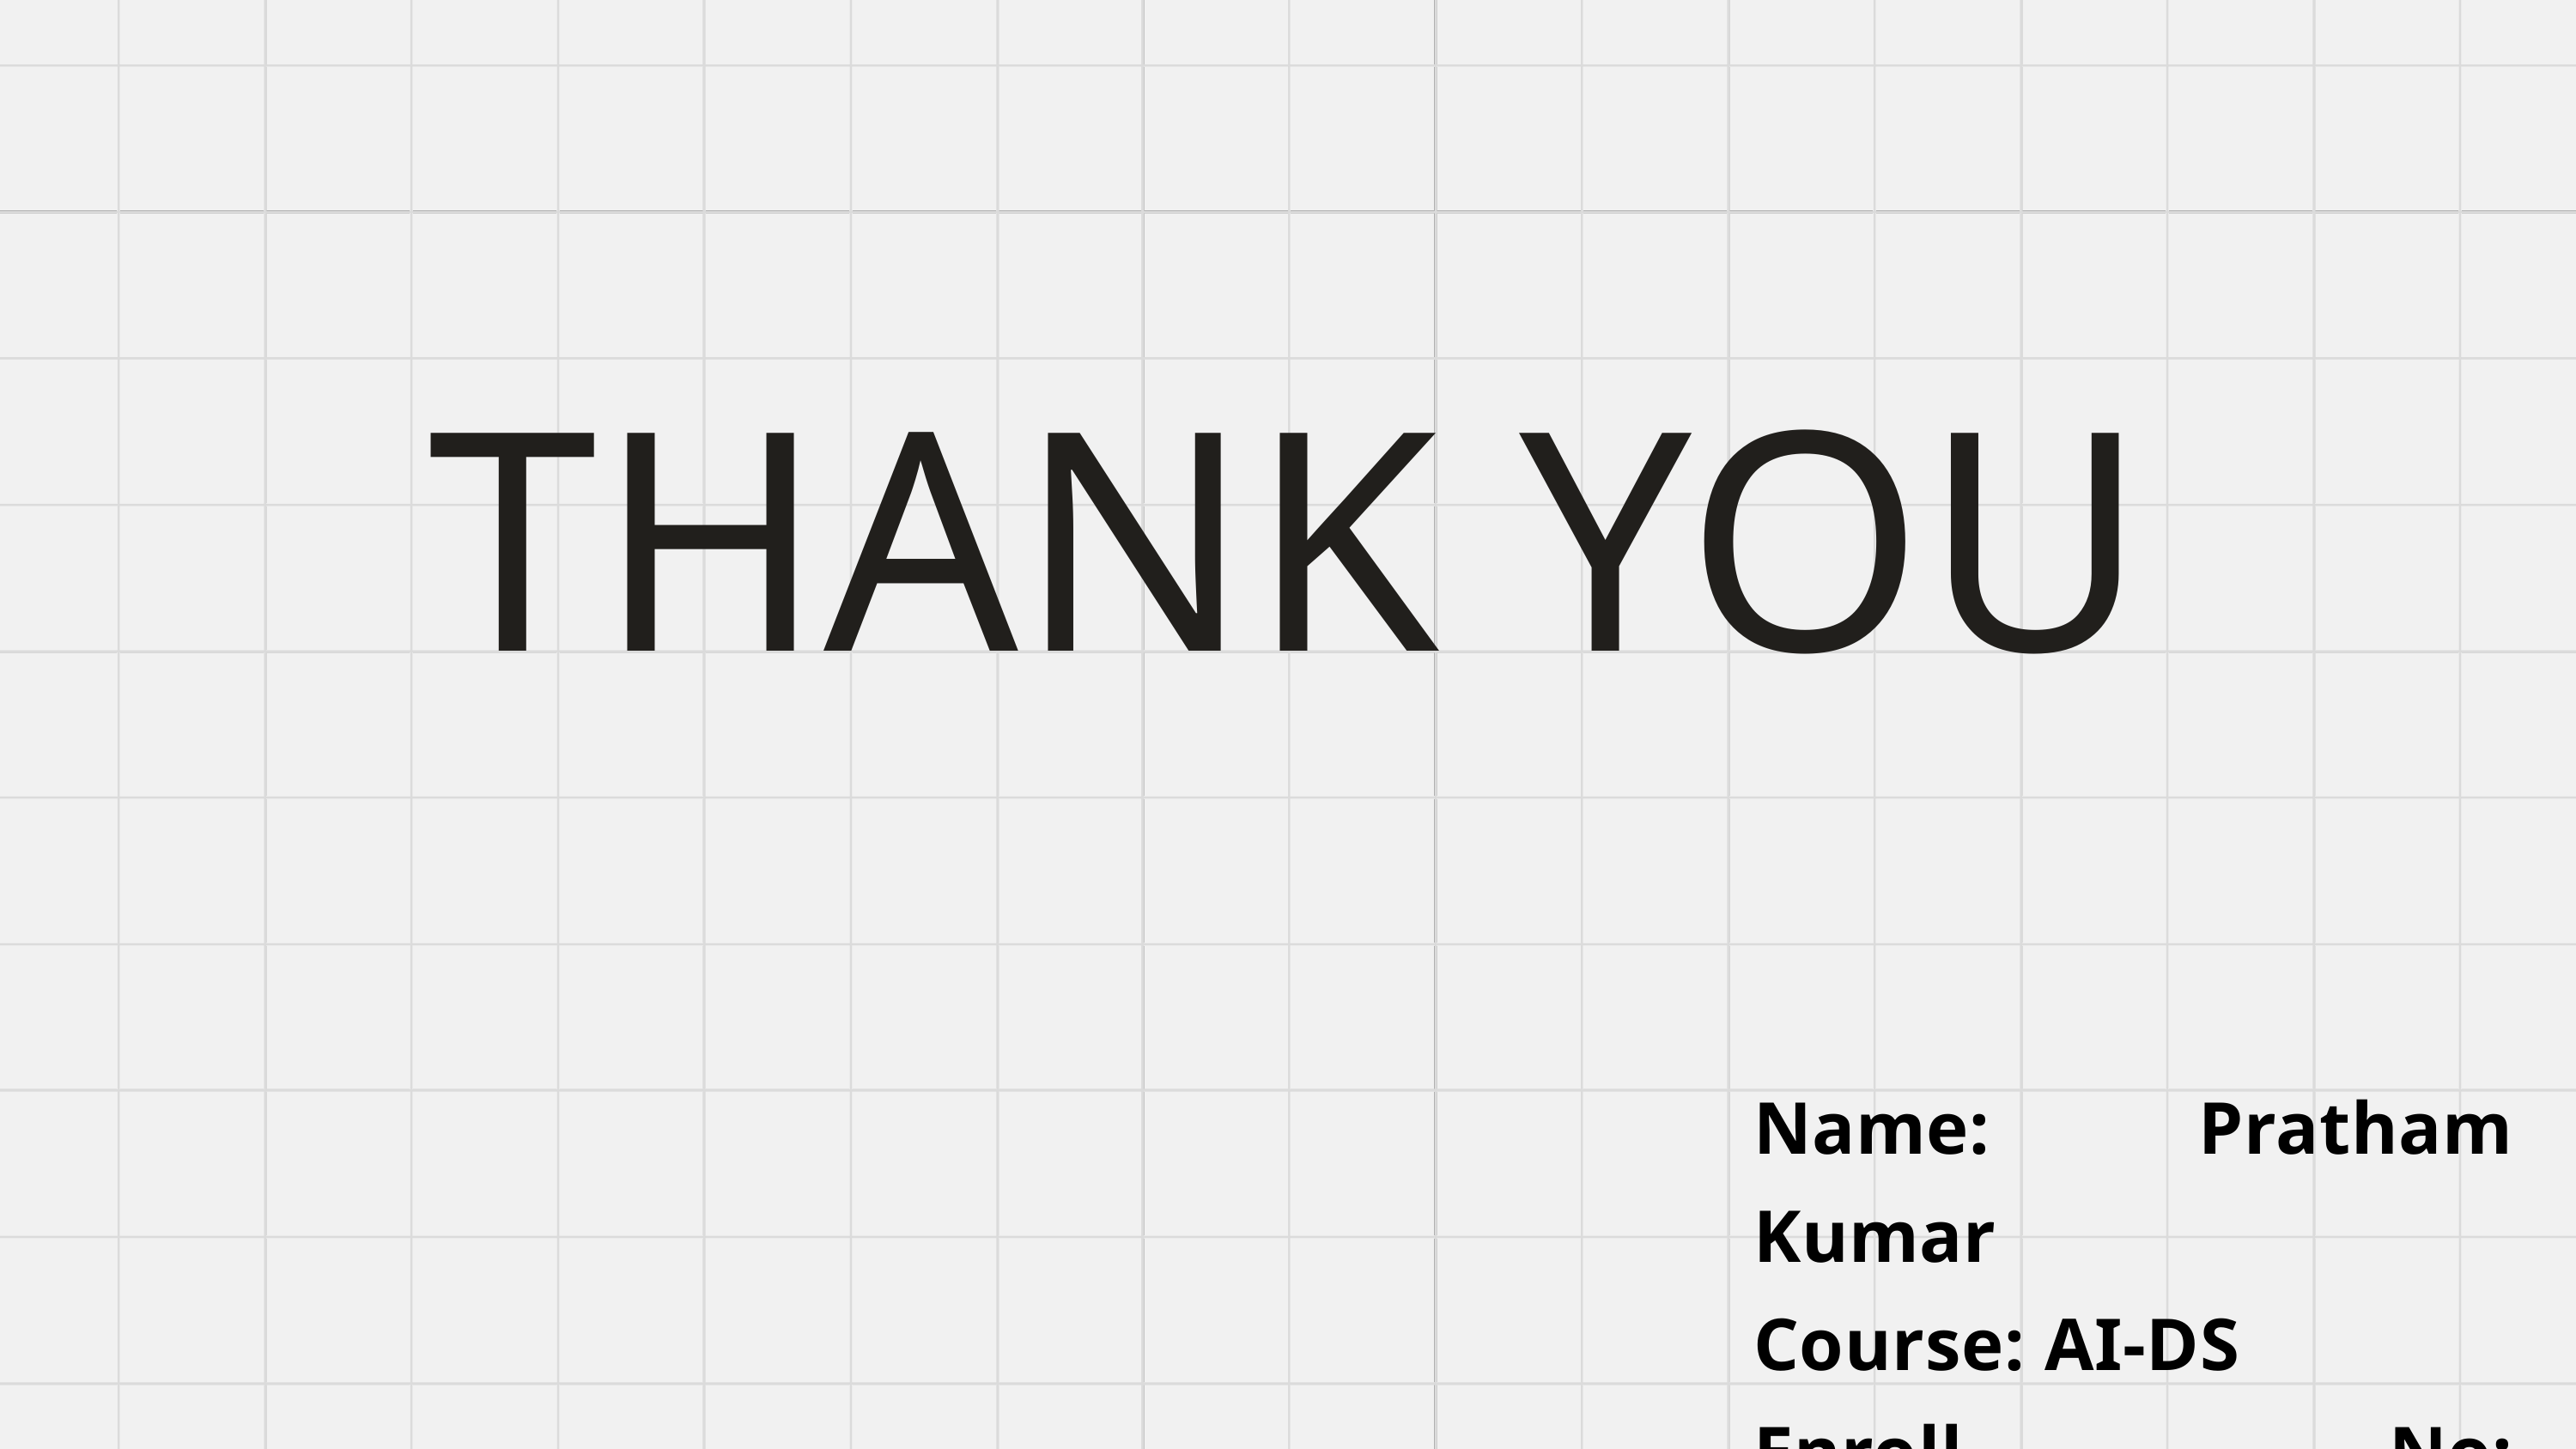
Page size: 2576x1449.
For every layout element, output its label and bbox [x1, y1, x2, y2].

text_box [0, 0, 2576, 1449]
